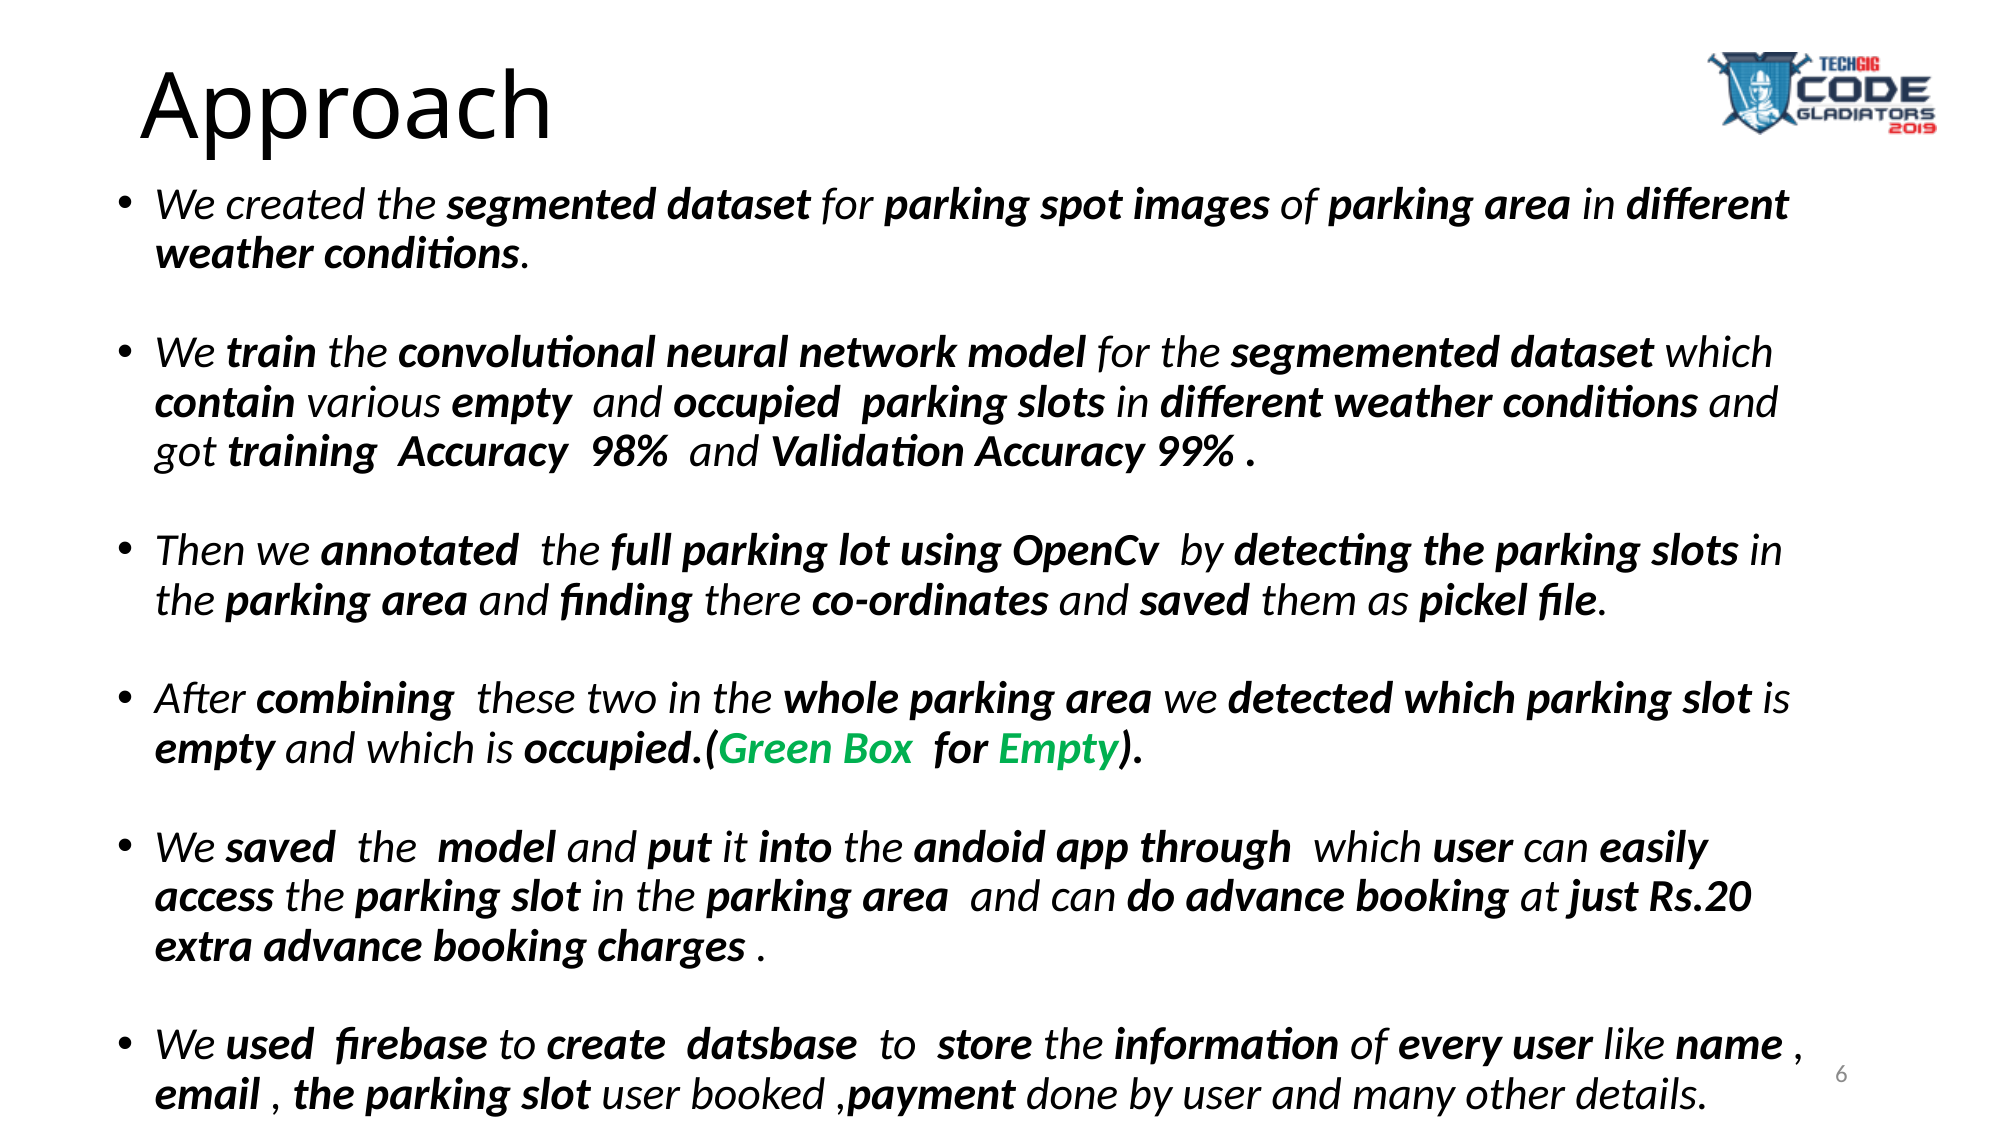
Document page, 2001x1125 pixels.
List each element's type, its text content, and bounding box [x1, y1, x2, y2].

text_box 6 [1412, 1042, 1863, 1103]
picture [1706, 52, 1937, 136]
text_box Approach [125, 0, 1851, 218]
text_box We created the segmented dataset for parking spot images of parking area in different weather conditions. We train the convolutional neural network model for the segmemented dataset which contain various empty and occupied parking slots in different weather conditions and got training Accuracy 98% and Validation Accuracy 99% . Then we annotated the full parking lot using OpenCv by detecting the parking slots in the parking area and finding there co-ordinates and saved them as pickel file. After combining these two in the whole parking area we detected which parking slot is empty and which is occupied.(Green Box for Empty). We saved the model and put it into the andoid app through which user can easily access the parking slot in the parking area and can do advance booking at just Rs.20 extra advance booking charges . We used firebase to create datsbase to store the information of every user like name , email , the parking slot user booked ,payment done by user and many other details. [102, 172, 1828, 887]
